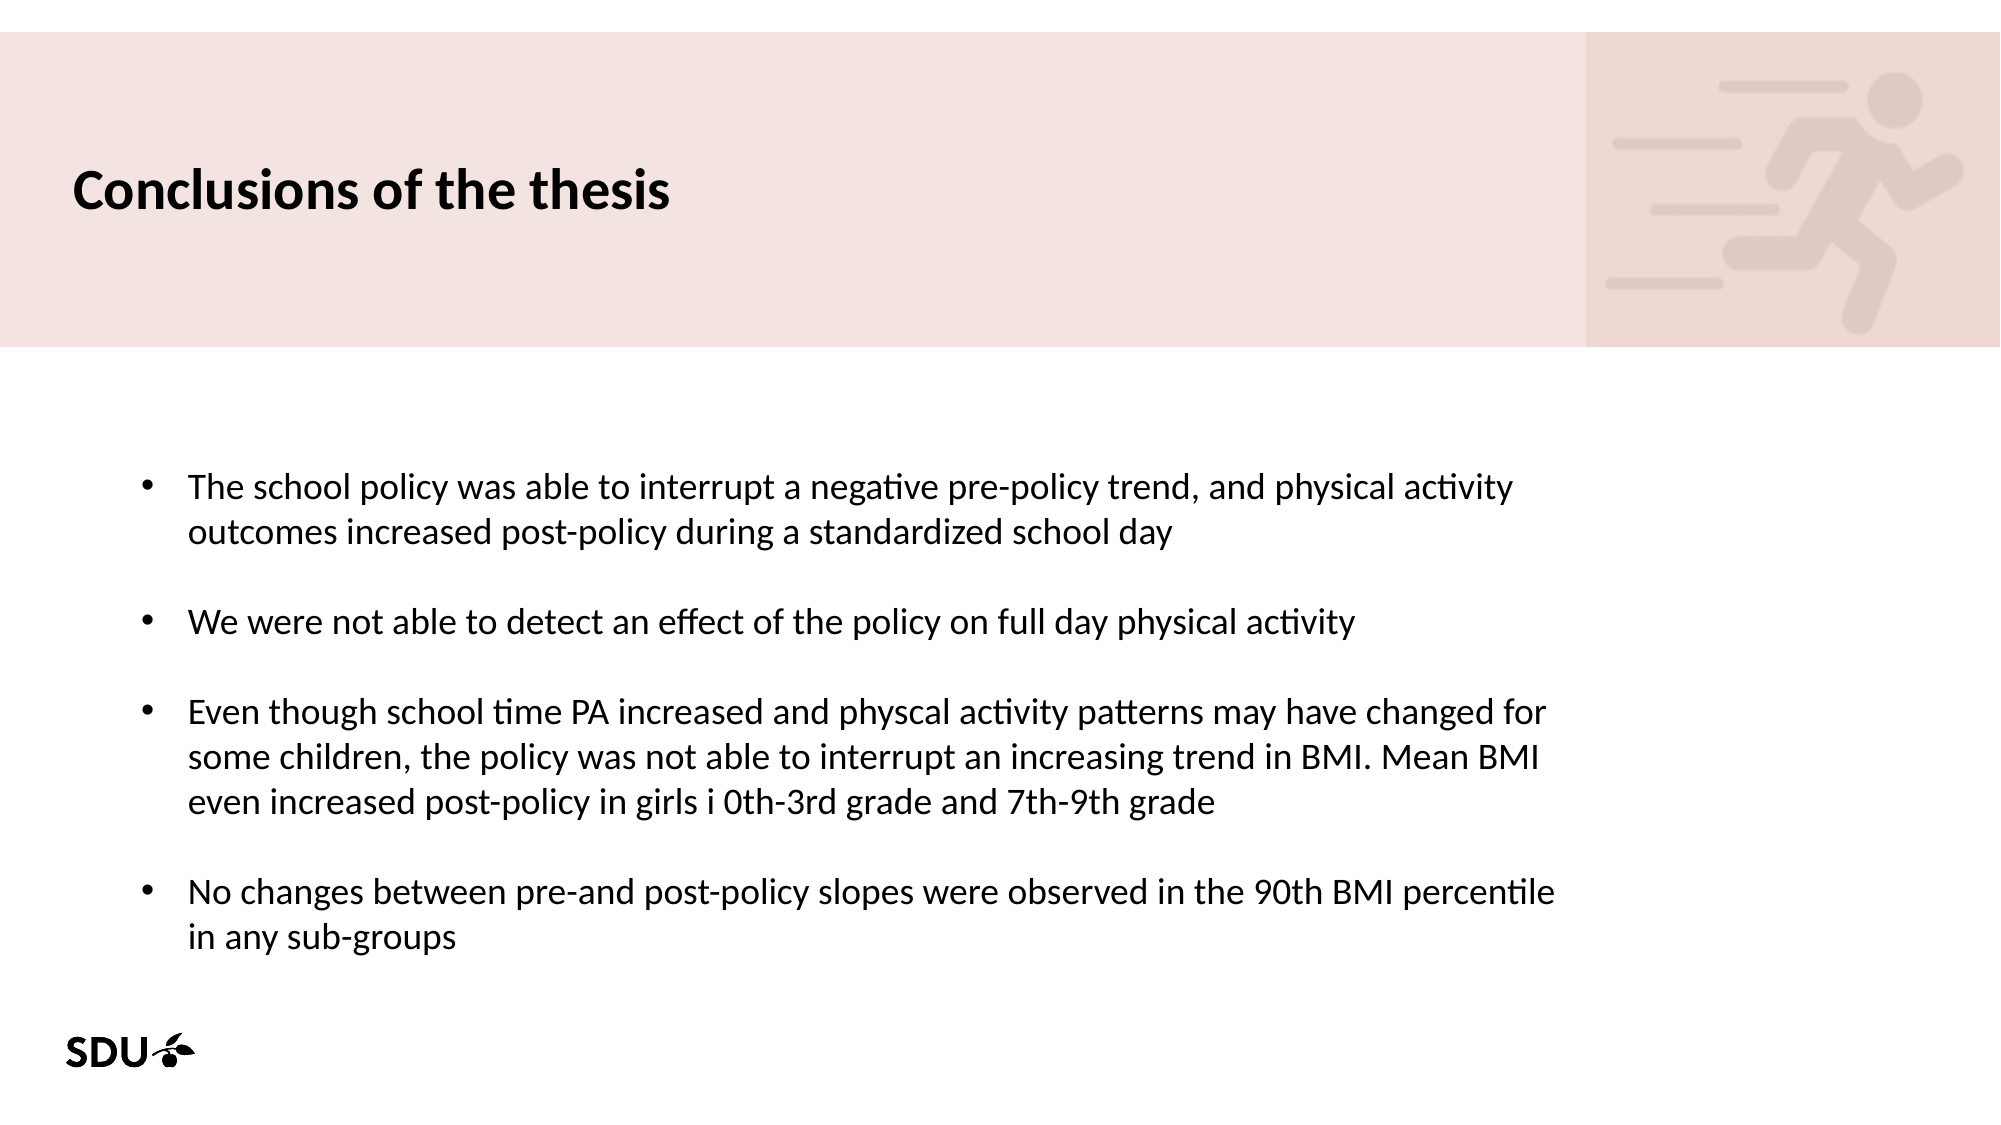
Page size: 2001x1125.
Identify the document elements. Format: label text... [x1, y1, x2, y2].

picture [1585, 32, 2000, 348]
text_box Conclusions of the thesis [73, 151, 1585, 222]
text_box [0, 31, 1587, 348]
text_box The school policy was able to interrupt a negative pre-policy trend, and physical activity outcomes increased post-policy during a standardized school day We were not able to detect an effect of the policy on full day physical activity Even though school time PA increased and physcal activity patterns may have changed for some children, the policy was not able to interrupt an increasing trend in BMI. Mean BMI even increased post-policy in girls i 0th-3rd grade and 7th-9th grade No changes between pre-and post-policy slopes were observed in the 90th BMI percentile in any sub-groups [141, 416, 1586, 957]
